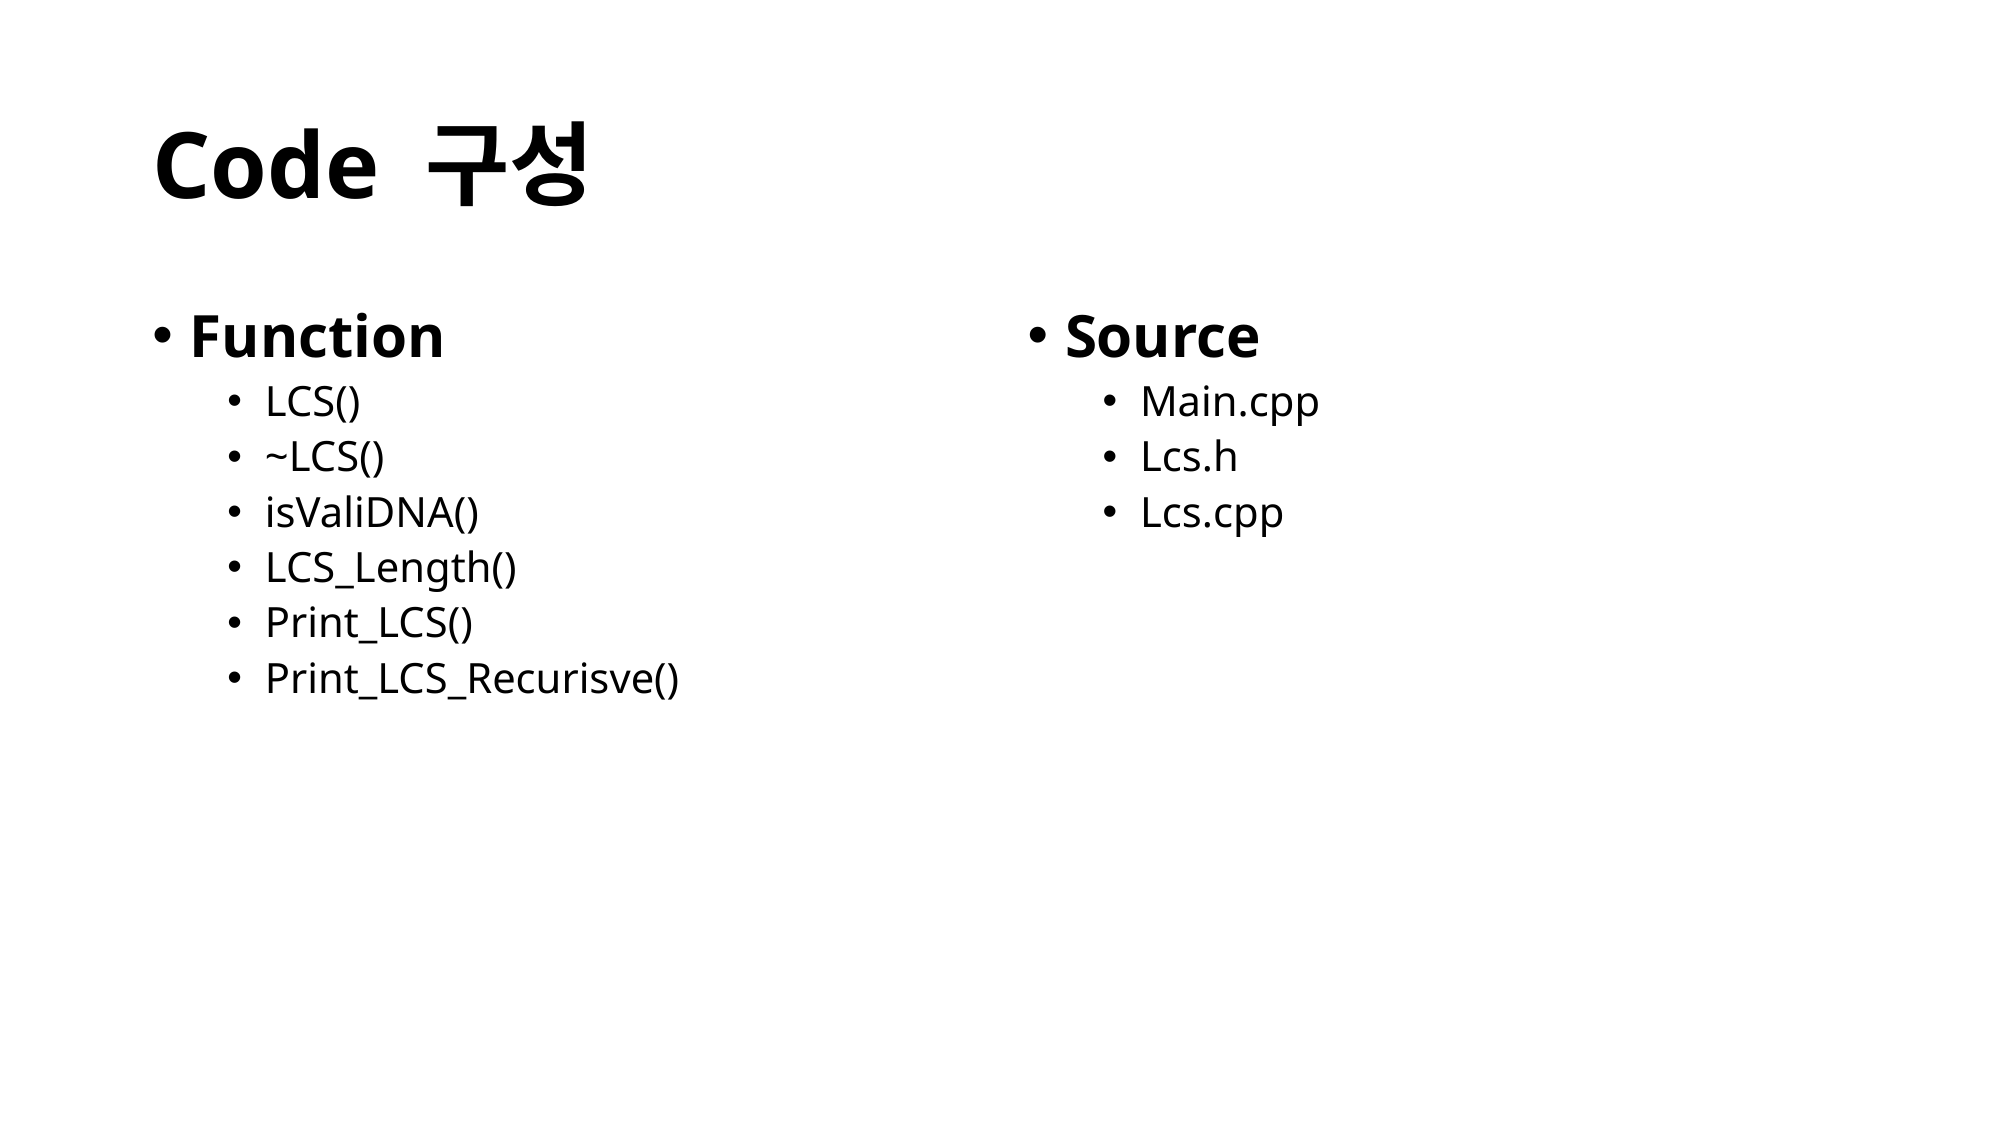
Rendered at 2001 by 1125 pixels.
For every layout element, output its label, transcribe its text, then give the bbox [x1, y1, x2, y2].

title Code 구성 [137, 59, 1863, 278]
list Source Main.cpp Lcs.h Lcs.cpp [1012, 299, 1863, 1014]
list Function LCS() ~LCS() isValiDNA() LCS_Length() Print_LCS() Print_LCS_Recurisve() [137, 299, 988, 1014]
